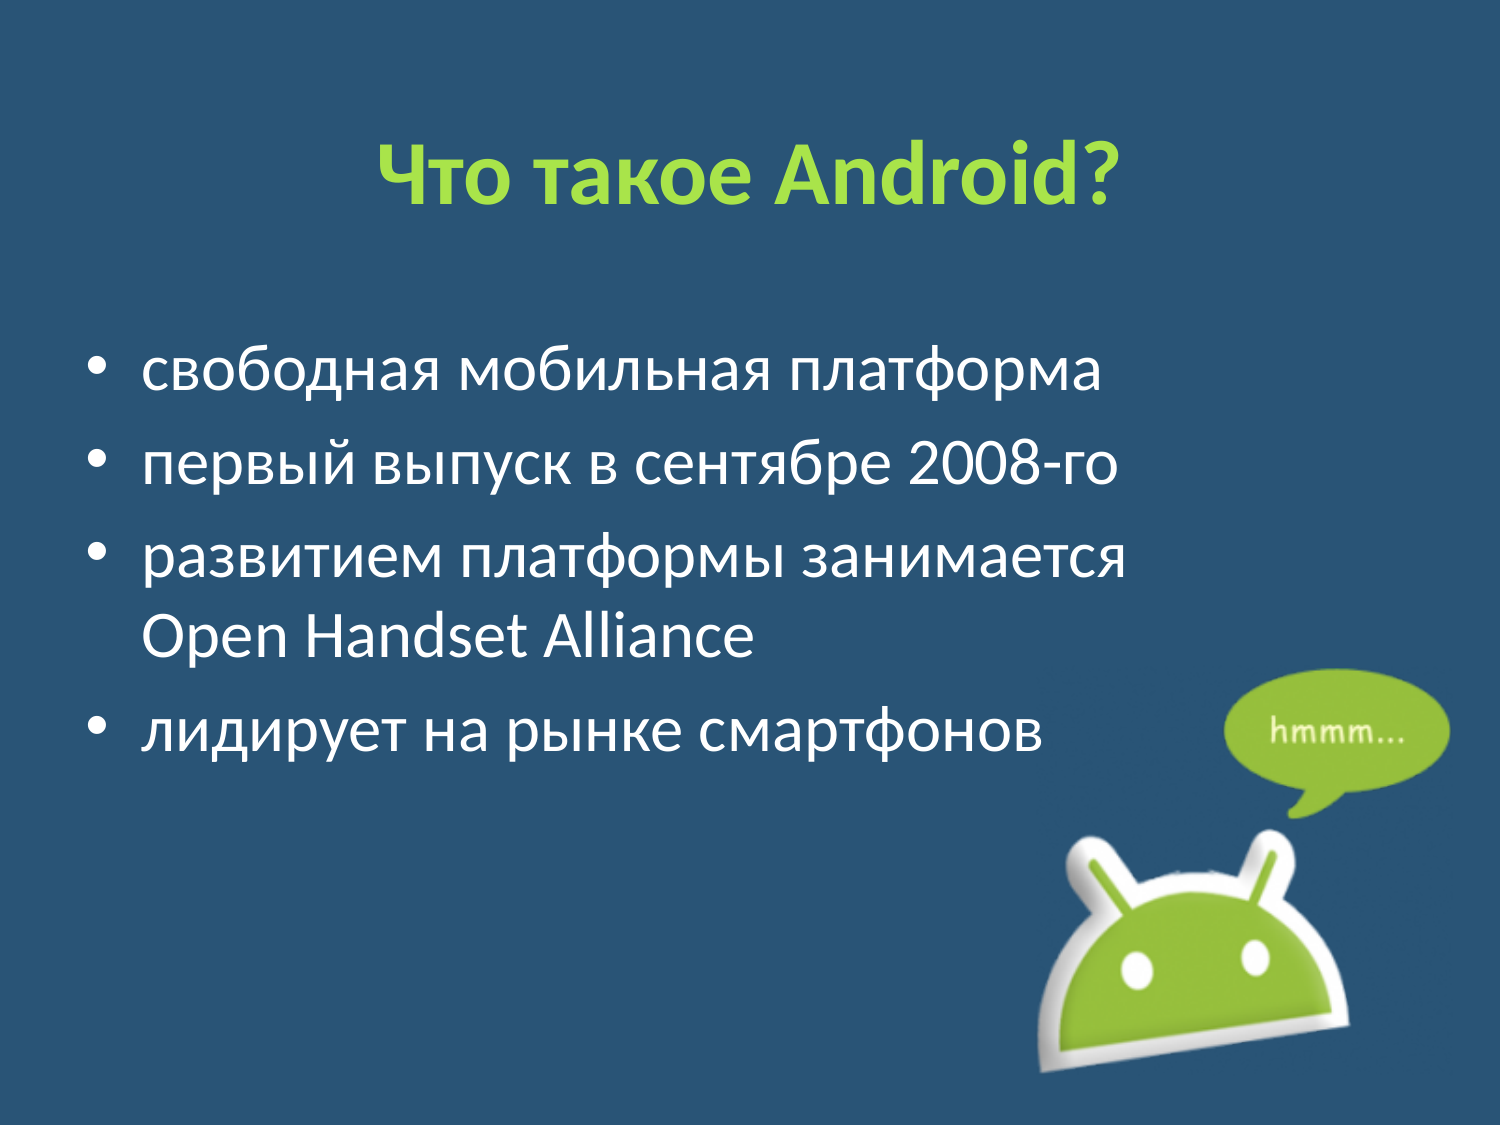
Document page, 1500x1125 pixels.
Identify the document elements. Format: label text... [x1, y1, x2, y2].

picture [1030, 655, 1462, 1087]
list свободная мобильная платформа первый выпуск в сентябре 2008-го развитием платформы занимается Open Handset Alliance лидирует на рынке смартфонов [70, 316, 1179, 816]
text_box Что такое Android? [0, 46, 1500, 288]
